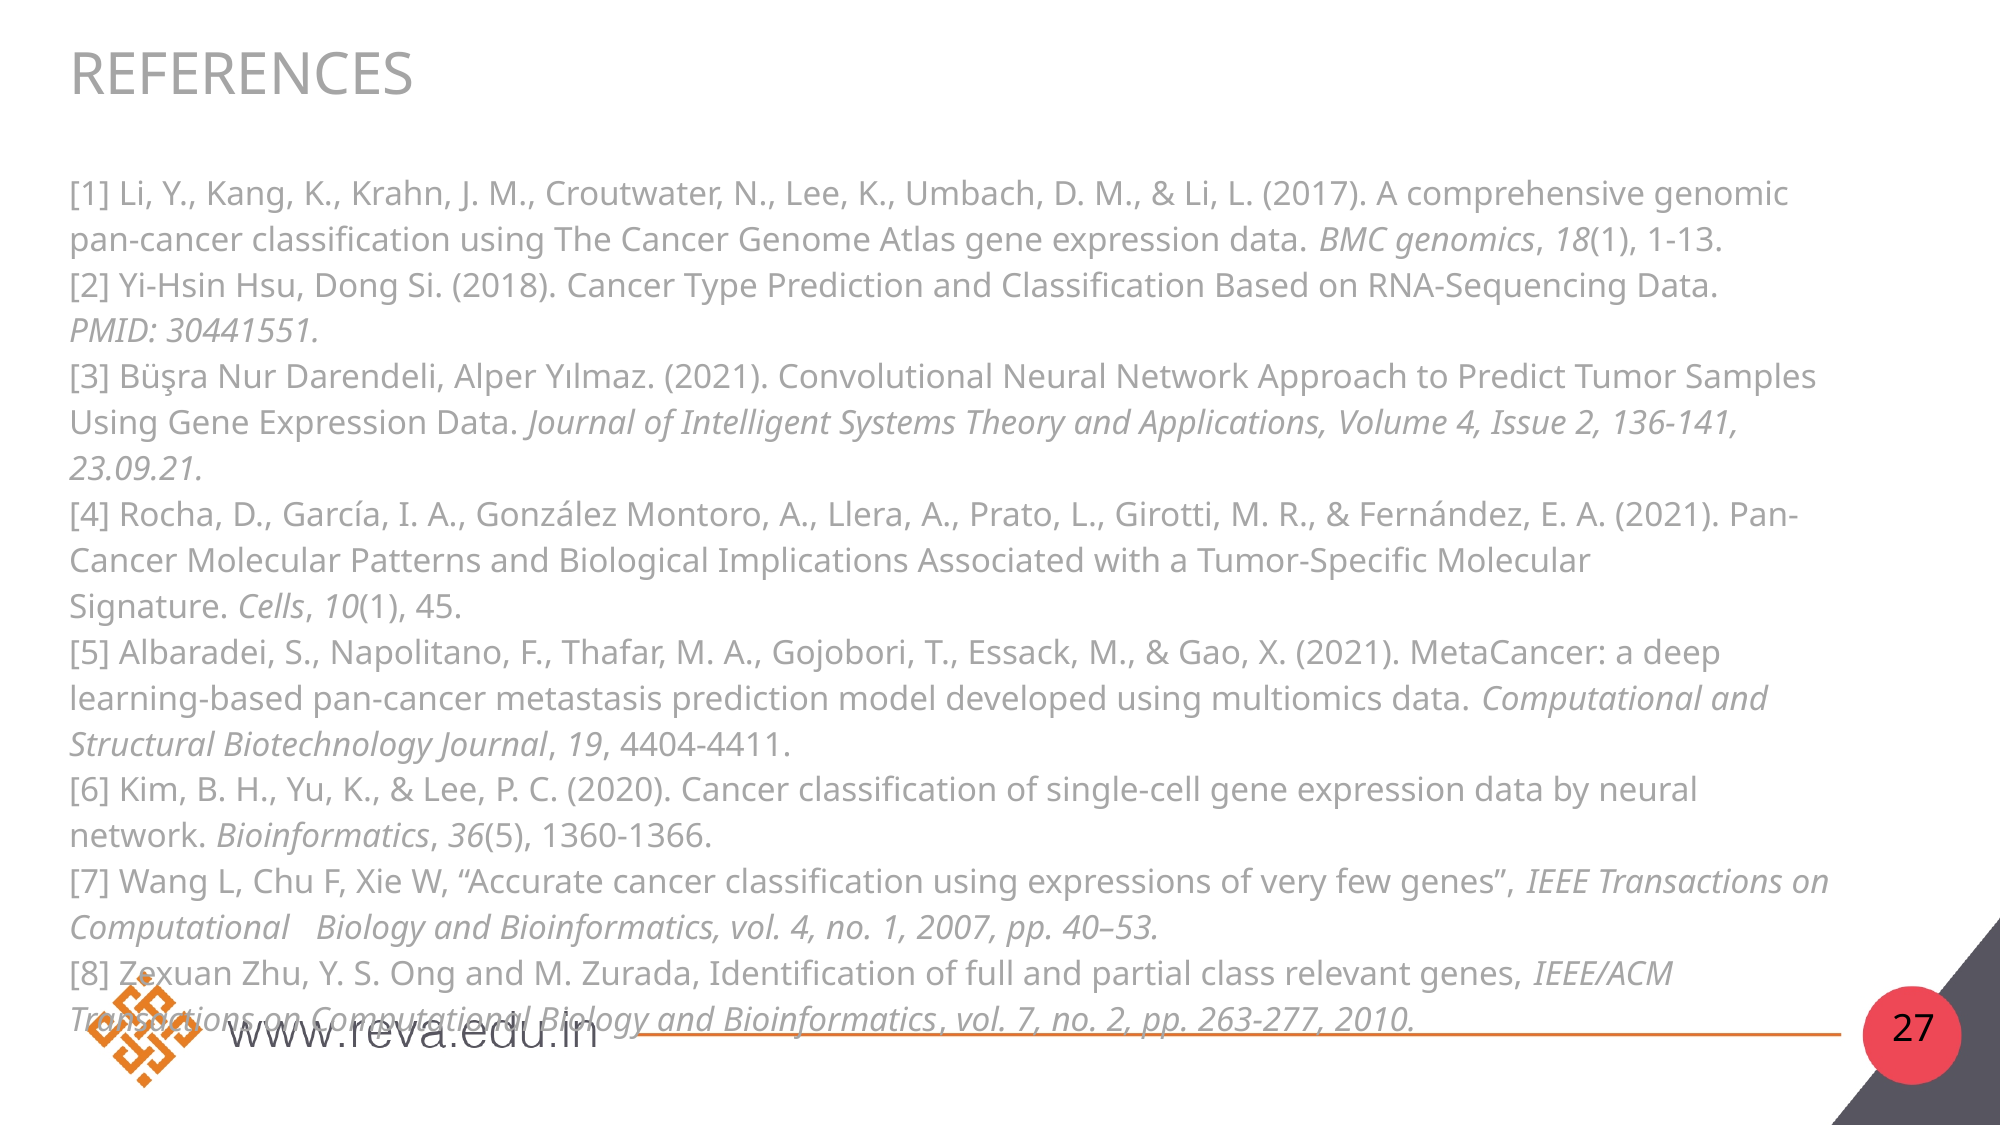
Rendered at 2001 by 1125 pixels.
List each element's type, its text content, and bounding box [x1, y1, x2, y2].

list [1] Li, Y., Kang, K., Krahn, J. M., Croutwater, N., Lee, K., Umbach, D. M., & Li, L. (2017). A comprehensive genomic pan-cancer classification using The Cancer Genome Atlas gene expression data. BMC genomics, 18(1), 1-13. [2] Yi-Hsin Hsu, Dong Si. (2018). Cancer Type Prediction and Classification Based on RNA-Sequencing Data. PMID: 30441551. [3] Büşra Nur Darendeli, Alper Yılmaz. (2021). Convolutional Neural Network Approach to Predict Tumor Samples Using Gene Expression Data. Journal of Intelligent Systems Theory and Applications, Volume 4, Issue 2, 136-141, 23.09.21. [4] Rocha, D., García, I. A., González Montoro, A., Llera, A., Prato, L., Girotti, M. R., & Fernández, E. A. (2021). Pan-Cancer Molecular Patterns and Biological Implications Associated with a Tumor-Specific Molecular Signature. Cells, 10(1), 45. [5] Albaradei, S., Napolitano, F., Thafar, M. A., Gojobori, T., Essack, M., & Gao, X. (2021). MetaCancer: a deep learning-based pan-cancer metastasis prediction model developed using multiomics data. Computational and Structural Biotechnology Journal, 19, 4404-4411. [6] Kim, B. H., Yu, K., & Lee, P. C. (2020). Cancer classification of single-cell gene expression data by neural network. Bioinformatics, 36(5), 1360-1366. [7] Wang L, Chu F, Xie W, “Accurate cancer classification using expressions of very few genes”, IEEE Transactions on Computational Biology and Bioinformatics, vol. 4, no. 1, 2007, pp. 40–53. [8] Zexuan Zhu, Y. S. Ong and M. Zurada, Identification of full and partial class relevant genes, IEEE/ACM Transactions on Computational Biology and Bioinformatics, vol. 7, no. 2, pp. 263-277, 2010. [54, 158, 1865, 1000]
picture [0, 0, 2000, 1125]
slide_number 27 [1864, 999, 1963, 1060]
title references [54, 36, 1074, 109]
